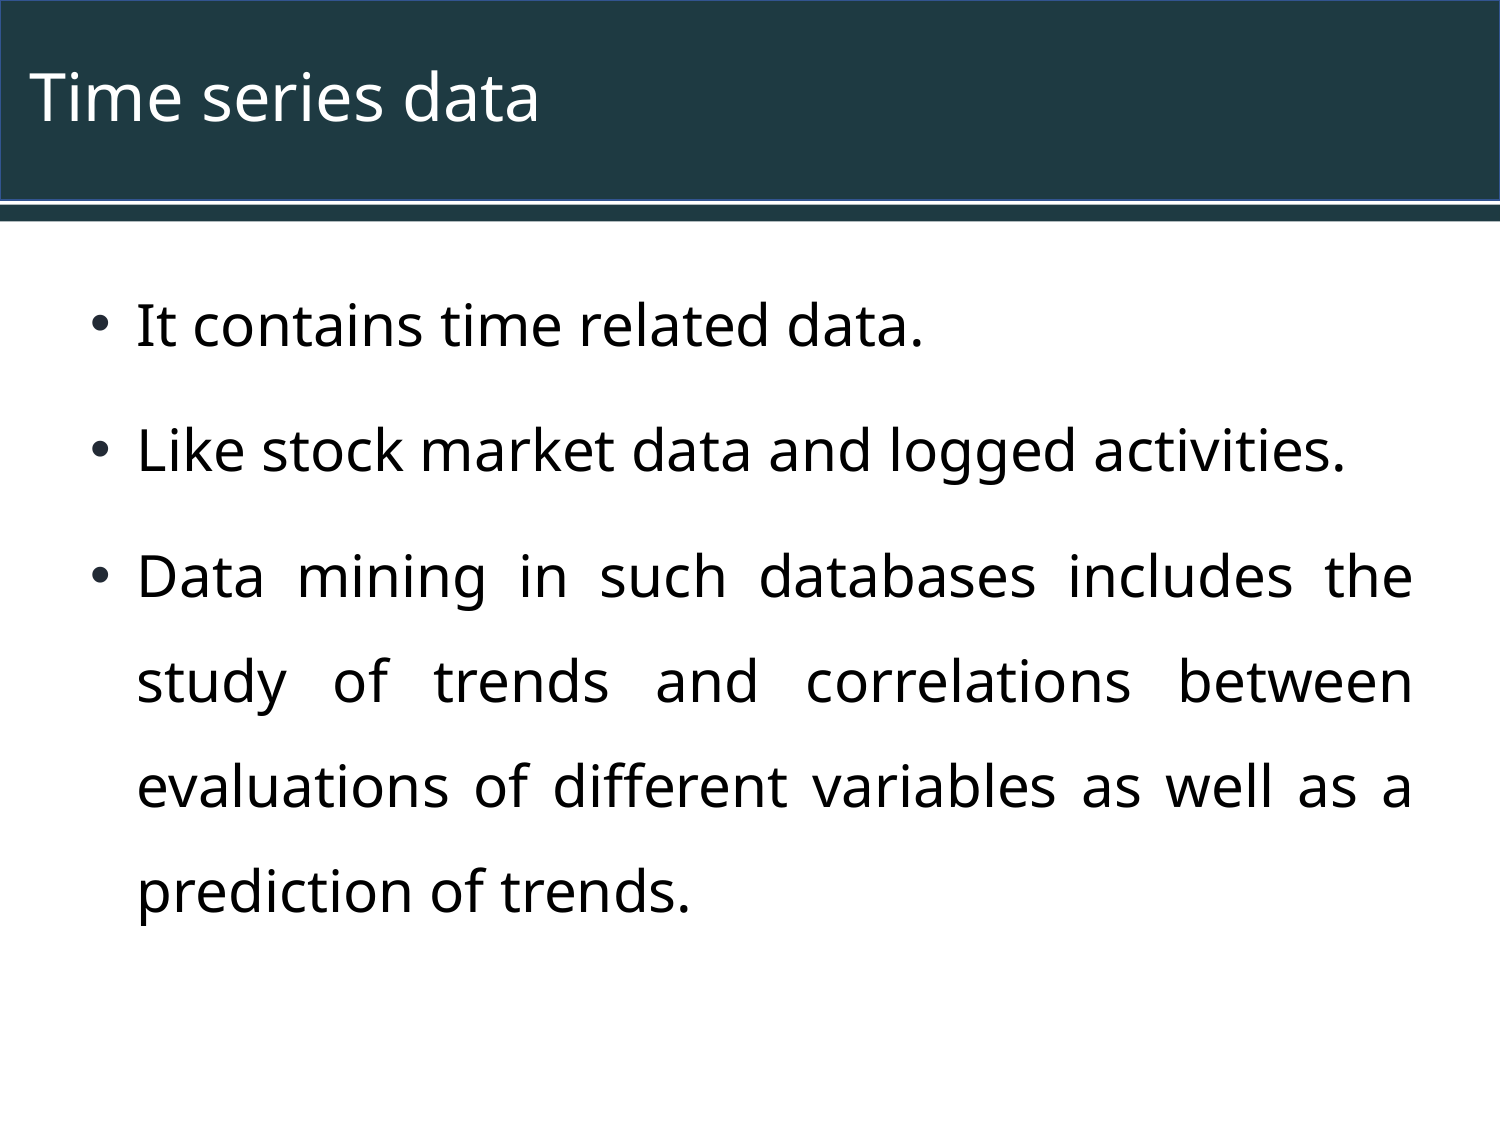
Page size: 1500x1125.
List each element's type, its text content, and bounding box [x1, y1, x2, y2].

list It contains time related data. Like stock market data and logged activities. Data mining in such databases includes the study of trends and correlations between evaluations of different variables as well as a prediction of trends. [75, 245, 1430, 1046]
title Time series data [14, 0, 1500, 200]
